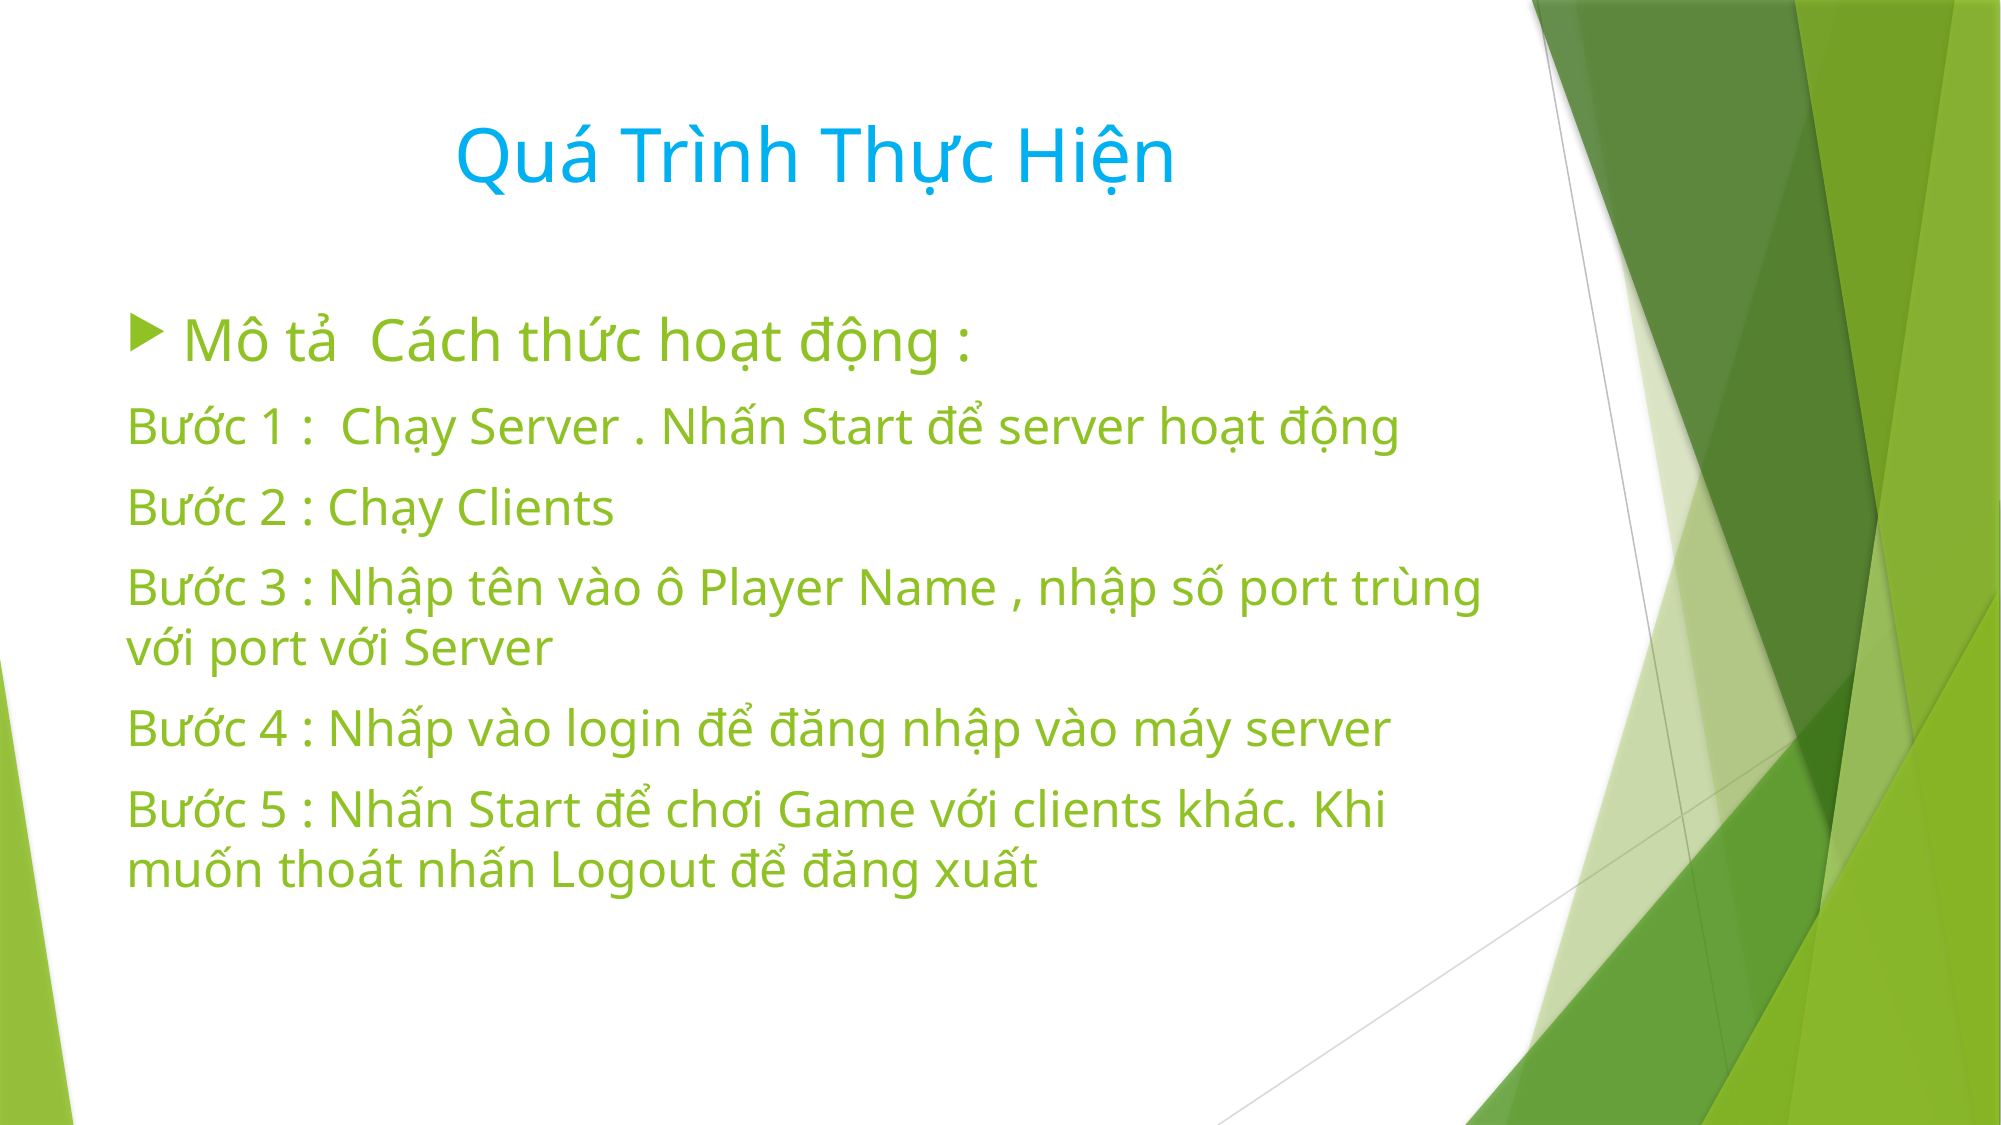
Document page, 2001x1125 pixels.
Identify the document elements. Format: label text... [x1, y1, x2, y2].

title Quá Trình Thực Hiện [111, 99, 1522, 262]
list Mô tả Cách thức hoạt động : Bước 1 : Chạy Server . Nhấn Start để server hoạt động Bước 2 : Chạy Clients Bước 3 : Nhập tên vào ô Player Name , nhập số port trùng với port với Server Bước 4 : Nhấp vào login để đăng nhập vào máy server Bước 5 : Nhấn Start để chơi Game với clients khác. Khi muốn thoát nhấn Logout để đăng xuất [111, 295, 1522, 991]
